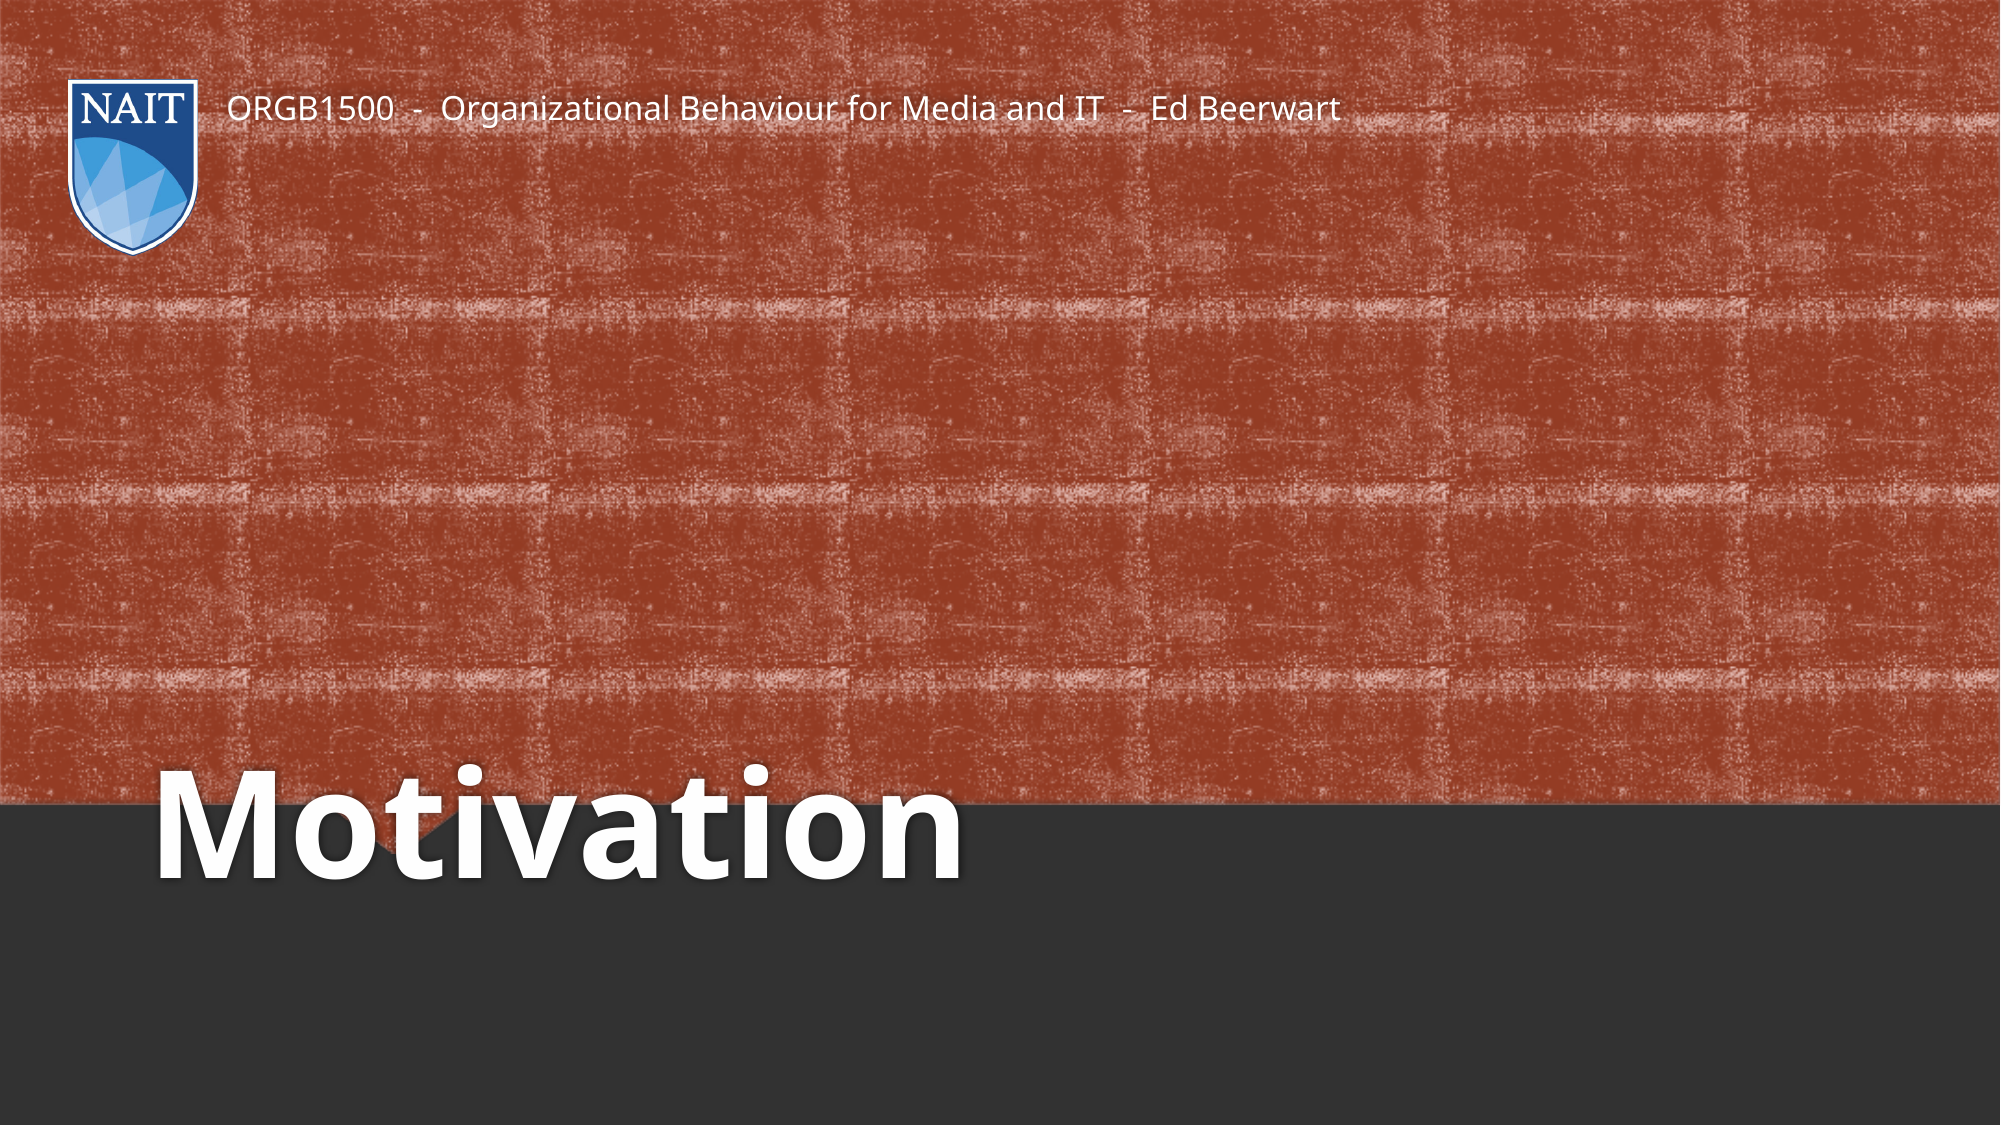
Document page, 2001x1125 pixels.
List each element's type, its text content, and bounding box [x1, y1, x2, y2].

subtitle ORGB1500 - Organizational Behaviour for Media and IT - Ed Beerwart [211, 79, 1539, 151]
title Motivation [132, 804, 1868, 919]
picture [68, 79, 198, 256]
